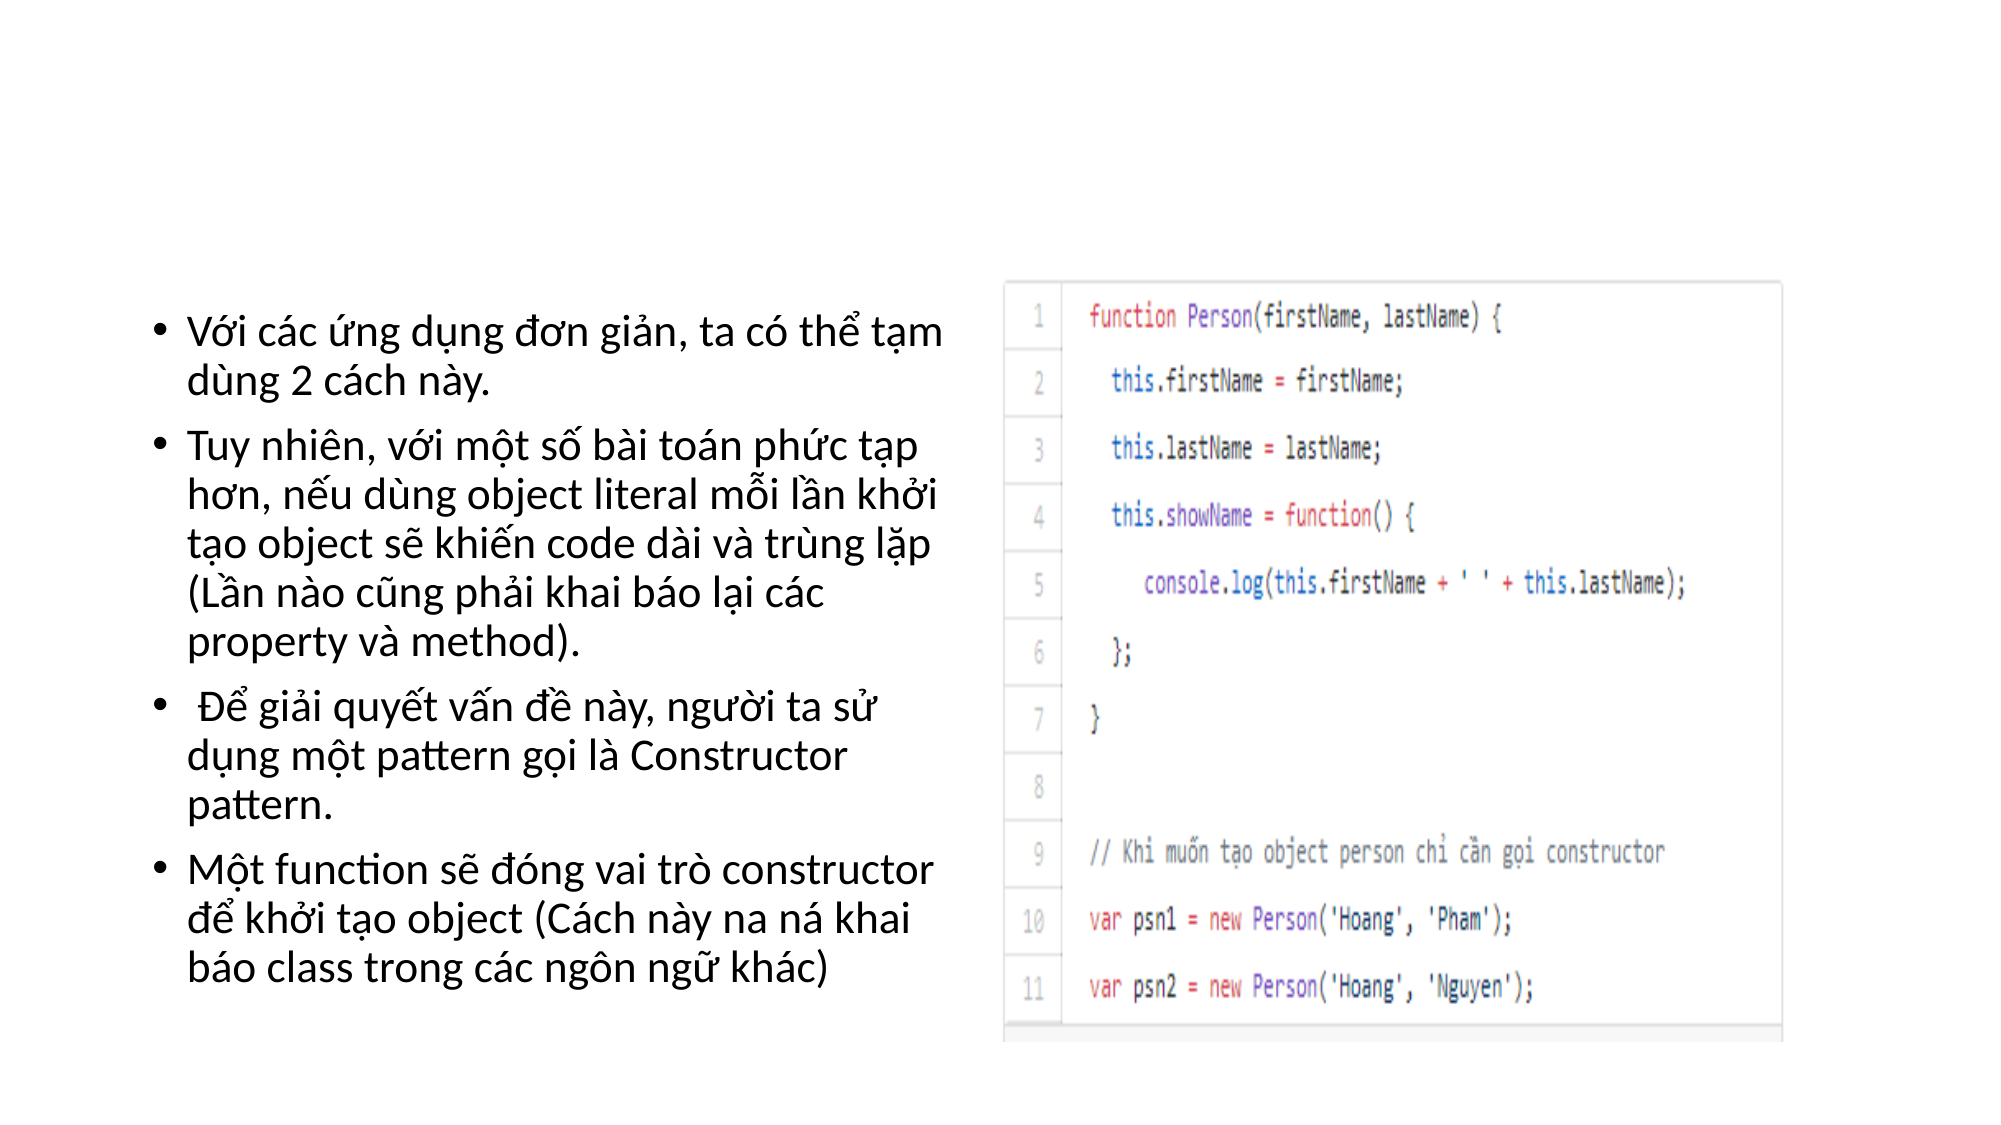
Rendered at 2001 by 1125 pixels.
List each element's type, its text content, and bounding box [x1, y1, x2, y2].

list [987, 252, 1846, 1042]
list Với các ứng dụng đơn giản, ta có thể tạm dùng 2 cách này. Tuy nhiên, với một số bài toán phức tạp hơn, nếu dùng object literal mỗi lần khởi tạo object sẽ khiến code dài và trùng lặp (Lần nào cũng phải khai báo lại các property và method). Để giải quyết vấn đề này, người ta sử dụng một pattern gọi là Constructor pattern. Một function sẽ đóng vai trò constructor để khởi tạo object (Cách này na ná khai báo class trong các ngôn ngữ khác) [137, 299, 987, 1014]
